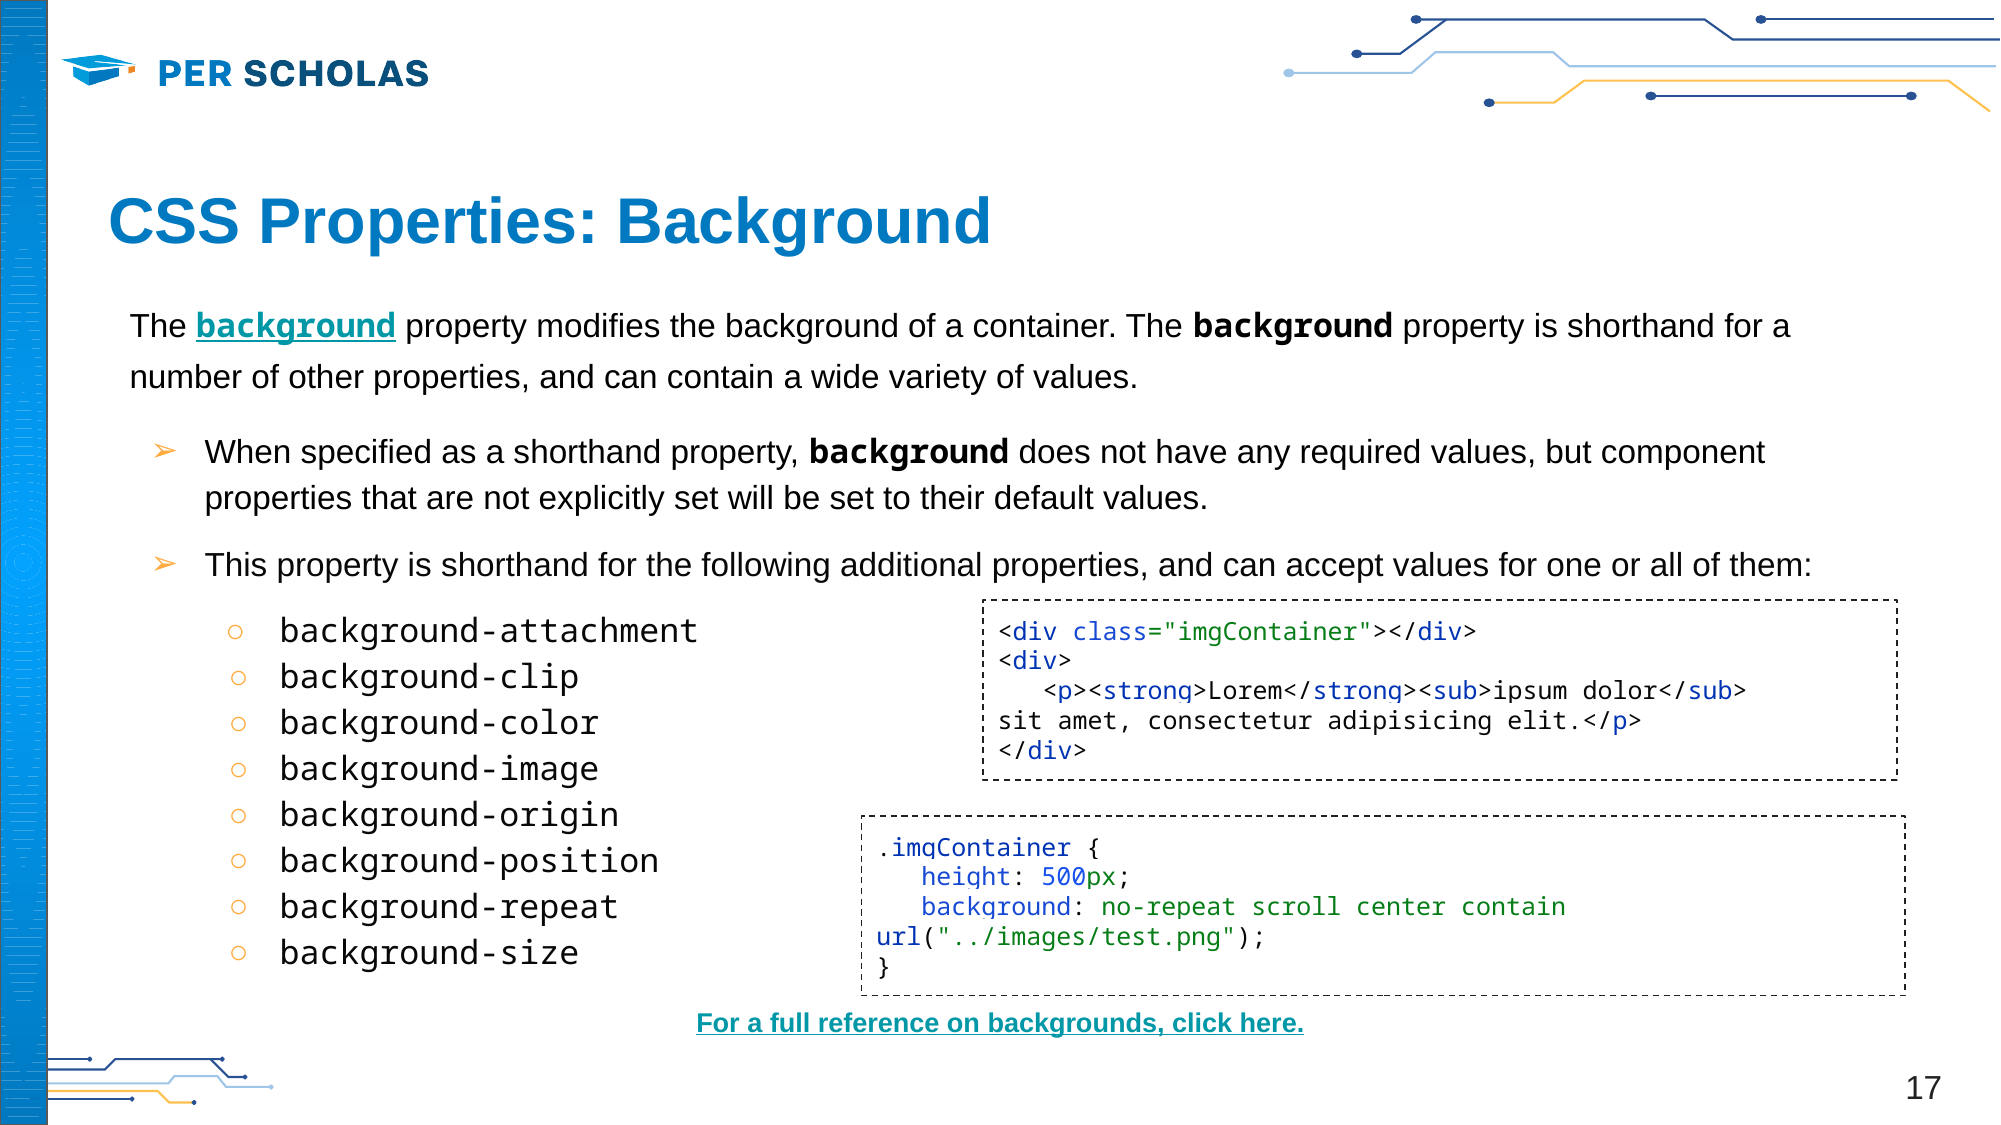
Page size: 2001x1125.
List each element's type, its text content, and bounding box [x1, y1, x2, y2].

text_box For a full reference on backgrounds, click here. [94, 989, 1906, 1057]
slide_number ‹#› [1860, 1024, 1988, 1114]
picture [48, 23, 452, 110]
list The background property modifies the background of a container. The background property is shorthand for a number of other properties, and can contain a wide variety of values. When specified as a shorthand property, background does not have any required values, but component properties that are not explicitly set will be set to their default values. This property is shorthand for the following additional properties, and can accept values for one or all of them: background-attachment background-clip background-color background-image background-origin background-position background-repeat background-size [114, 282, 1906, 989]
text_box .imgContainer { height: 500px; background: no-repeat scroll center contain url("../images/test.png"); } [861, 815, 1906, 996]
title CSS Properties: Background [93, 159, 1869, 276]
text_box <div class="imgContainer"></div> <div> <p><strong>Lorem</strong><sub>ipsum dolor</sub> sit amet, consectetur adipisicing elit.</p> </div> [982, 600, 1897, 780]
